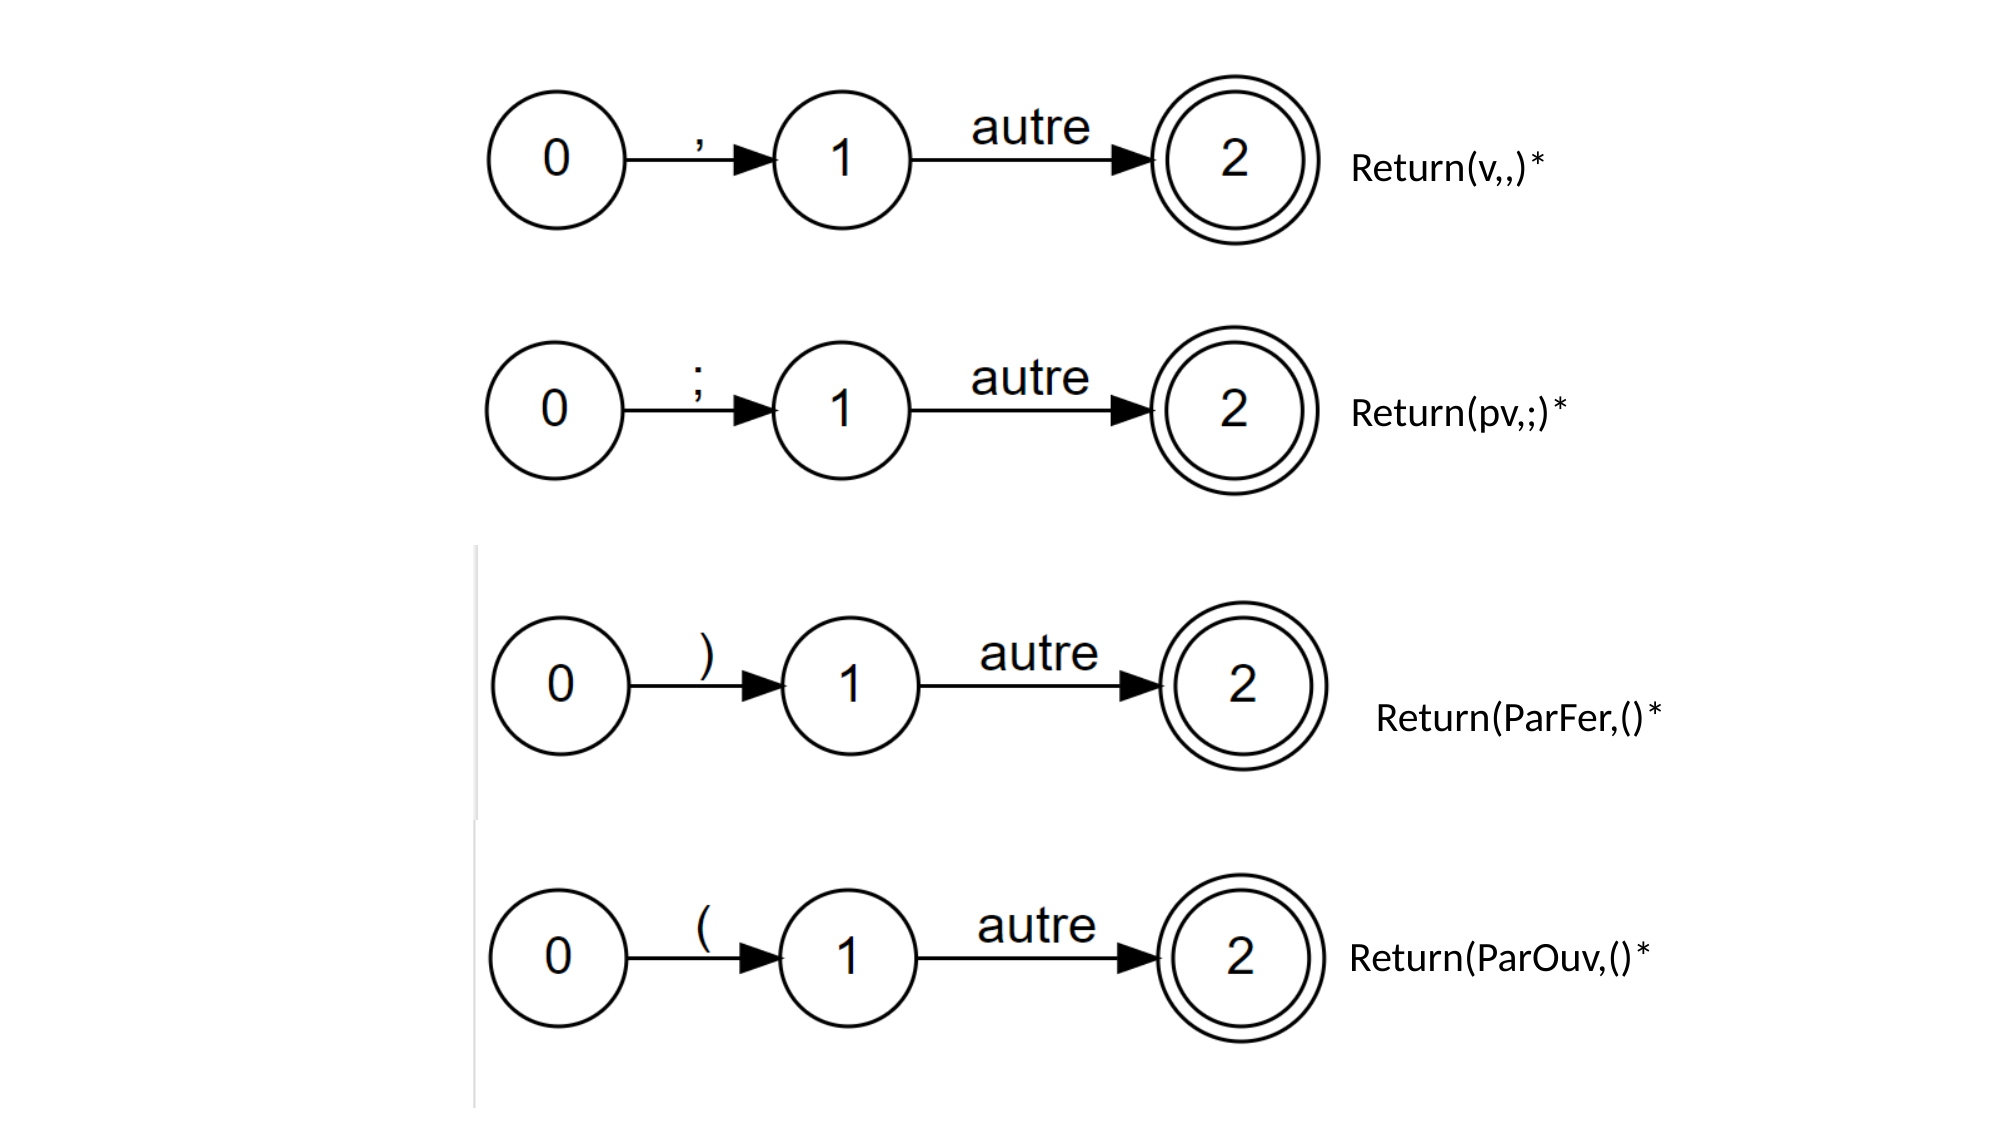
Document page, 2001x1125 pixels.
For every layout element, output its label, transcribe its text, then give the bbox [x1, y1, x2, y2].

text_box Return(pv,;)* [1486, 377, 1601, 442]
picture [475, 39, 1486, 275]
text_box Return(ParFer,()* [1527, 682, 1747, 747]
text_box Return(v,,)* [1486, 132, 1601, 198]
picture [472, 820, 1601, 1108]
text_box Return(ParOuv,()* [1601, 922, 1720, 988]
picture [472, 281, 1486, 534]
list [473, 545, 1527, 820]
